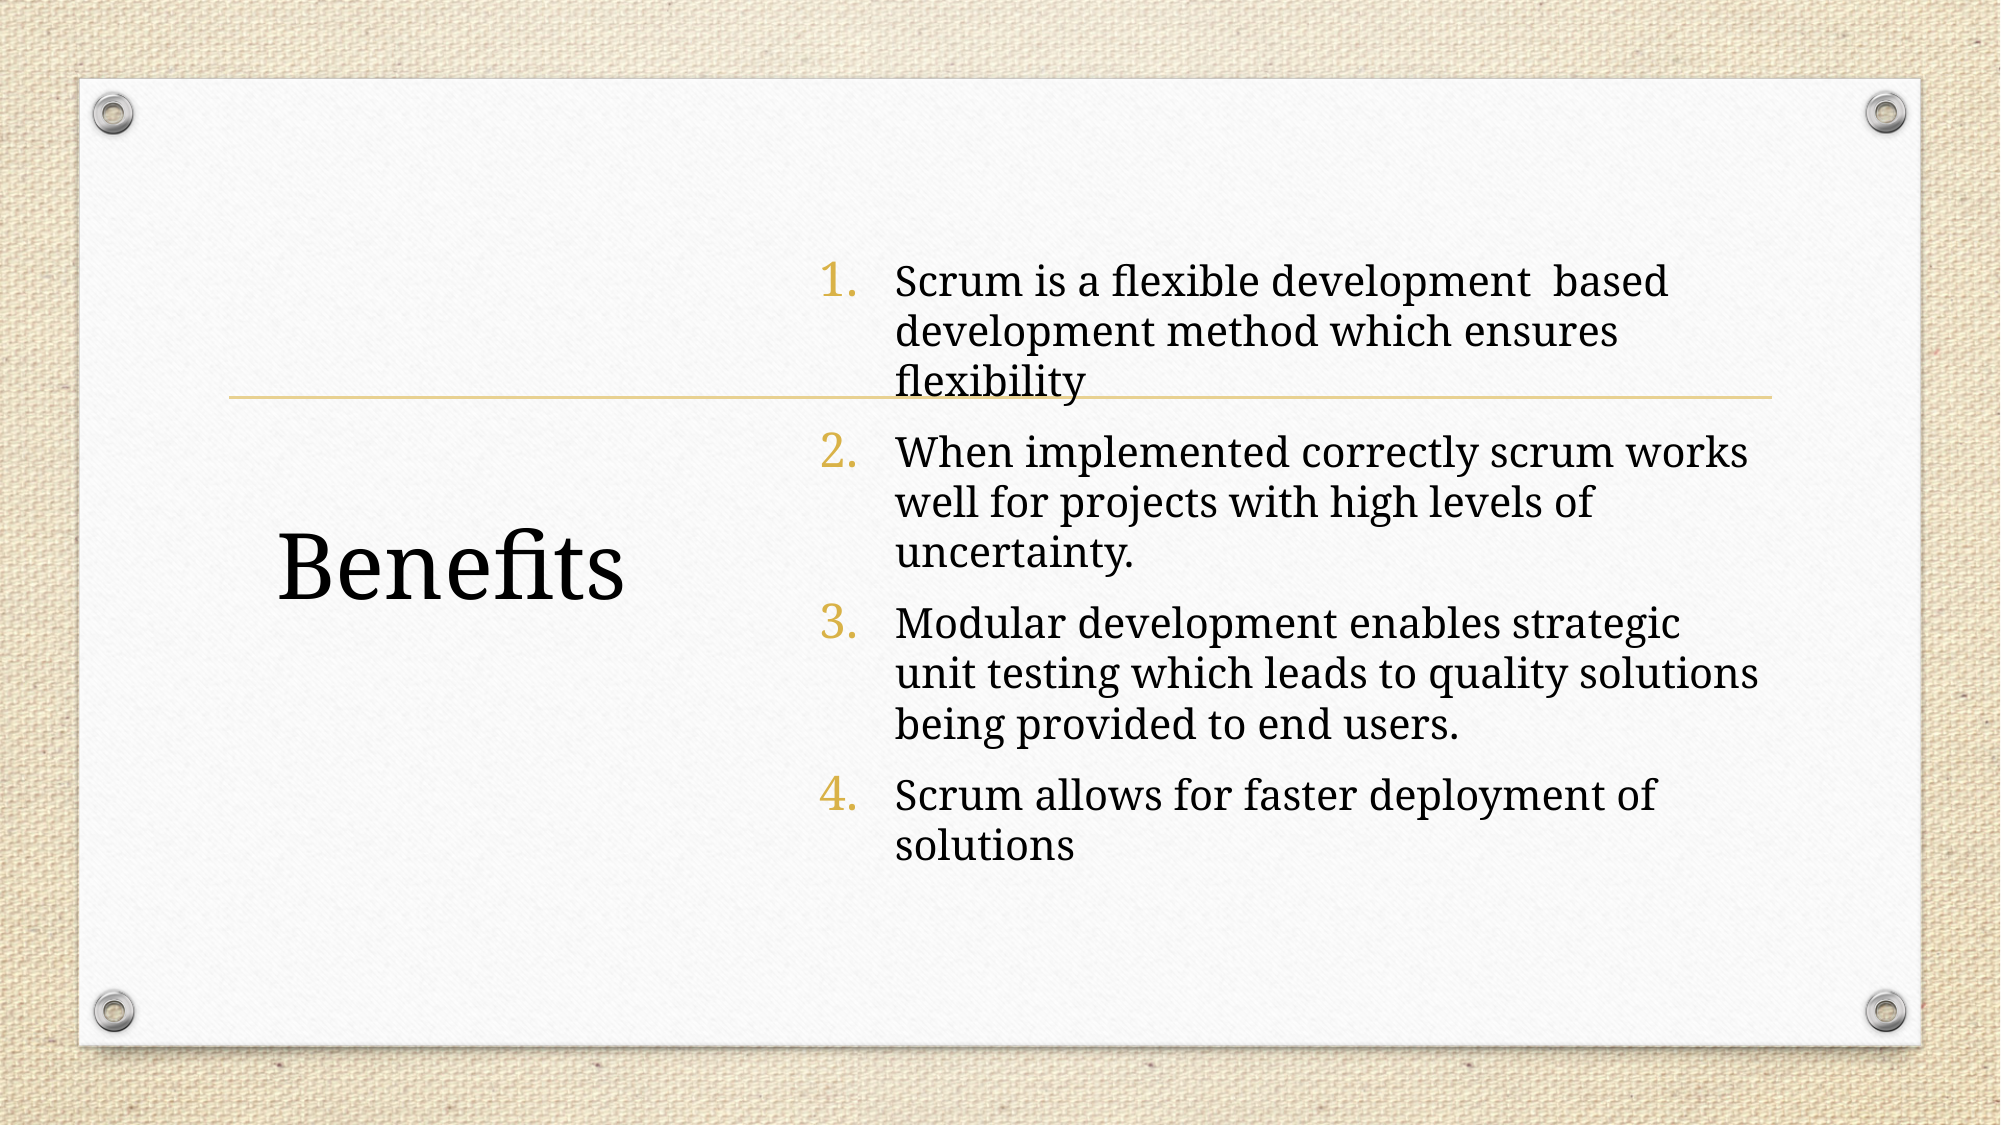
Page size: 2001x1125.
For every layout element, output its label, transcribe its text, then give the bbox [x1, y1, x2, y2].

title Benefits [212, 247, 692, 878]
list Scrum is a flexible development based development method which ensures flexibility When implemented correctly scrum works well for projects with high levels of uncertainty. Modular development enables strategic unit testing which leads to quality solutions being provided to end users. Scrum allows for faster deployment of solutions [804, 247, 1788, 878]
picture [0, 0, 2001, 1125]
